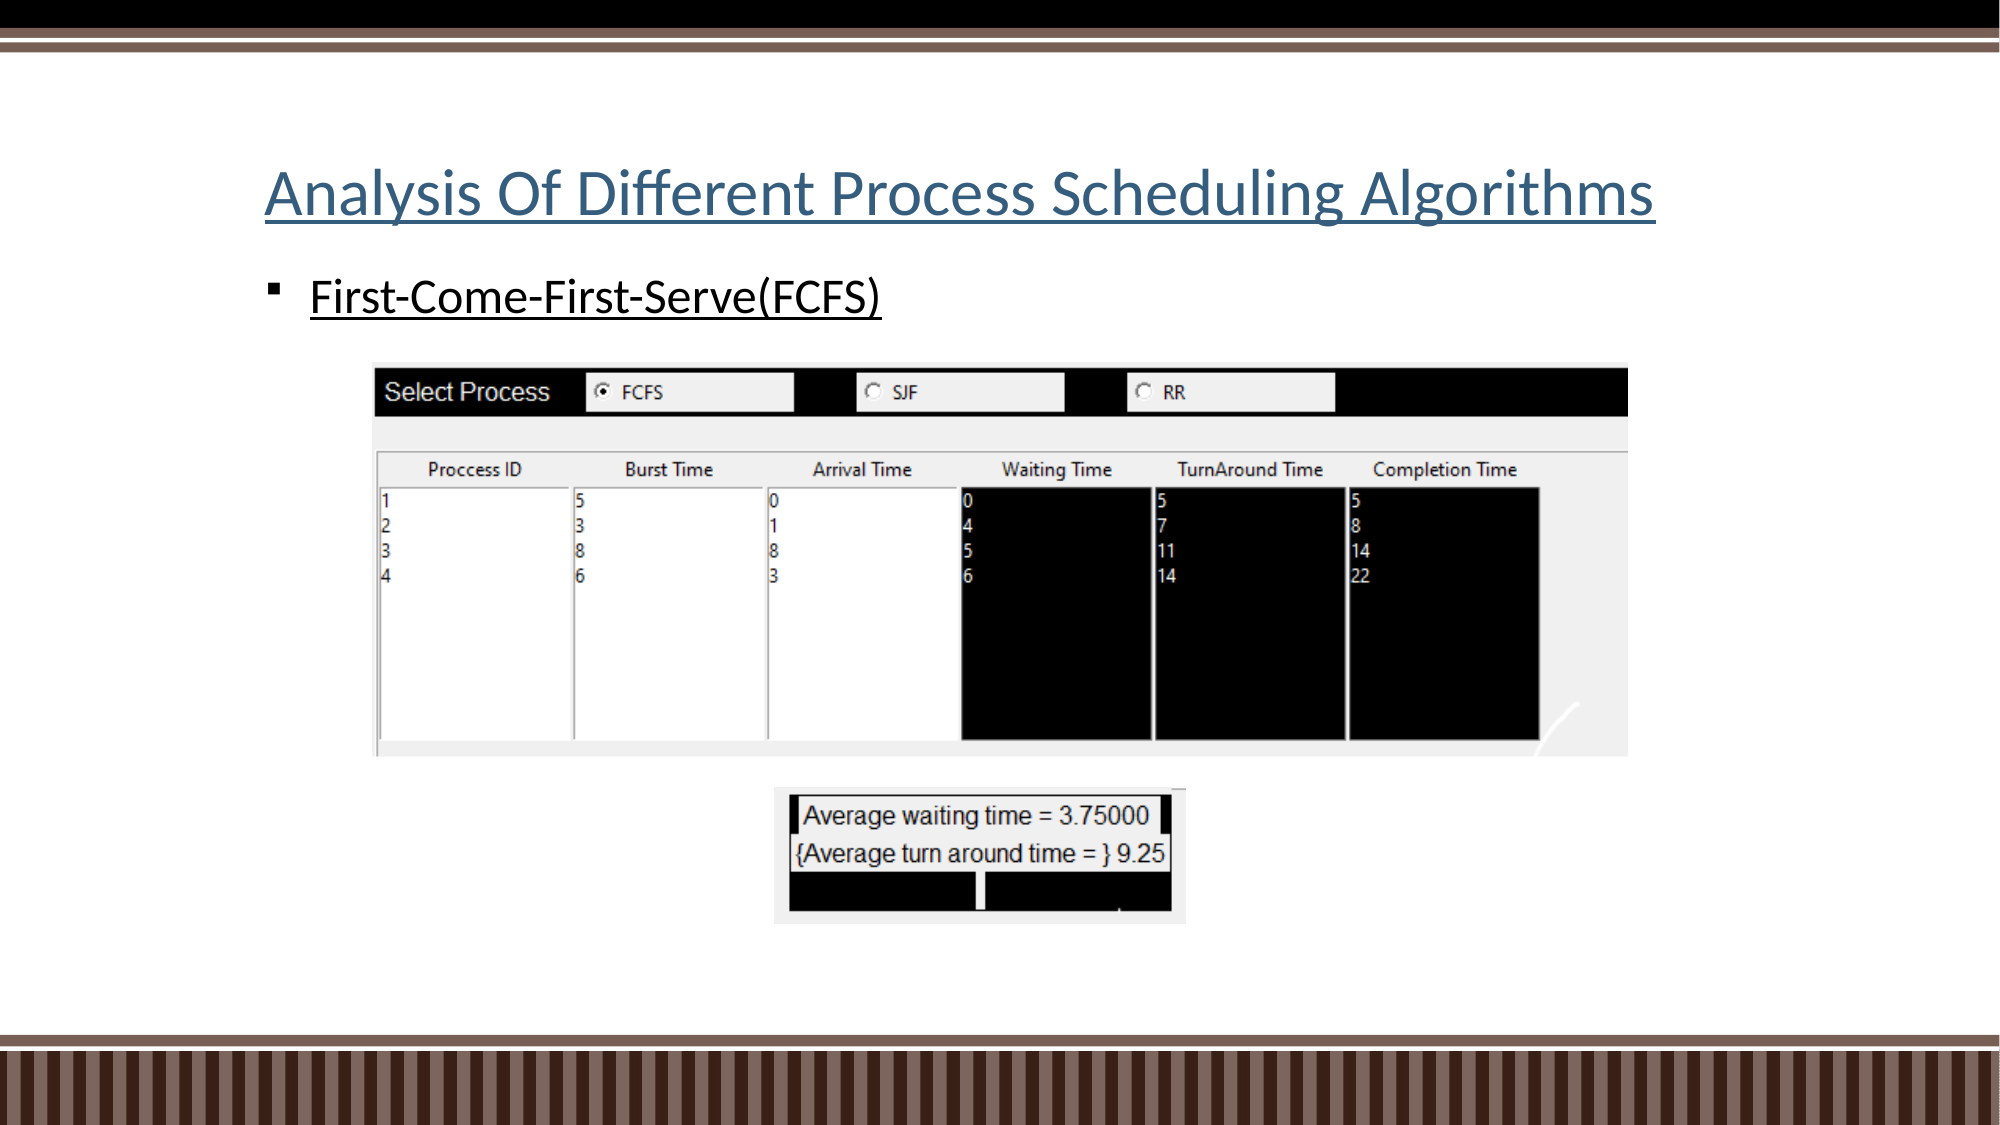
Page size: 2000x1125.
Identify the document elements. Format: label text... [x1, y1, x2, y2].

picture [774, 787, 1186, 924]
list First-Come-First-Serve(FCFS) [249, 262, 1750, 950]
picture [372, 362, 1628, 763]
title Analysis Of Different Process Scheduling Algorithms [249, 137, 1750, 238]
